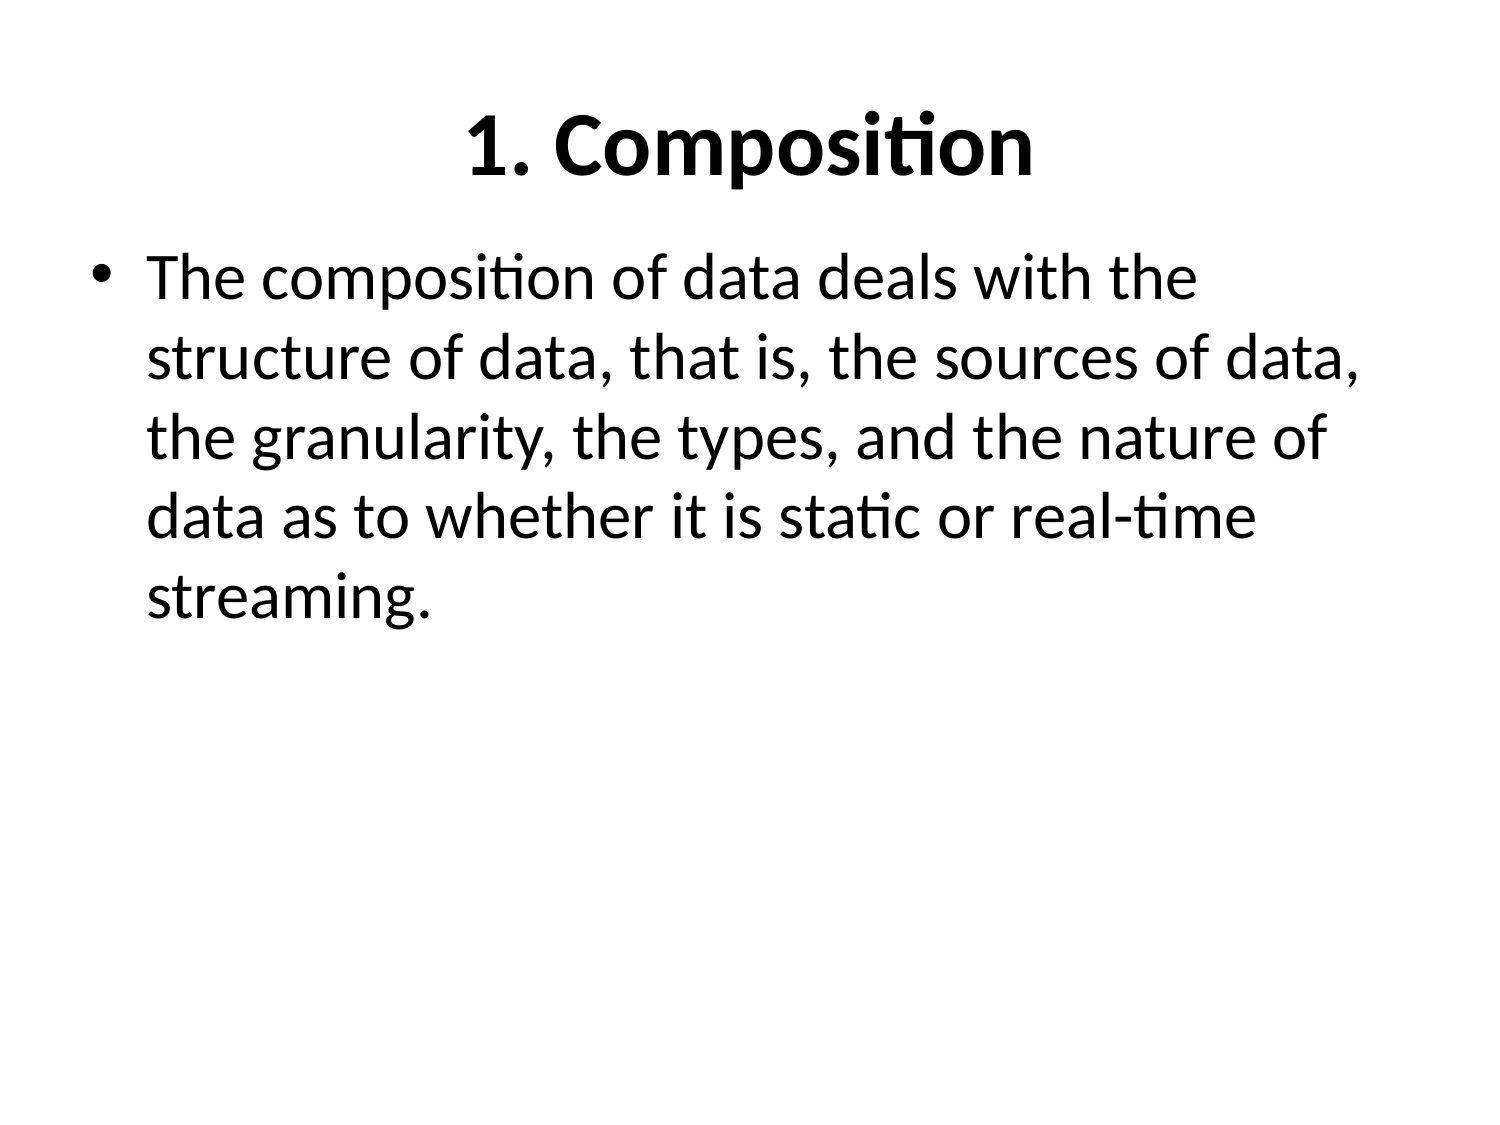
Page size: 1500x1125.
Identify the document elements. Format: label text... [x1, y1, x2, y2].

title 1. Composition [75, 45, 1425, 224]
list The composition of data deals with the structure of data, that is, the sources of data, the granularity, the types, and the nature of data as to whether it is static or real-time streaming. [75, 224, 1425, 1005]
